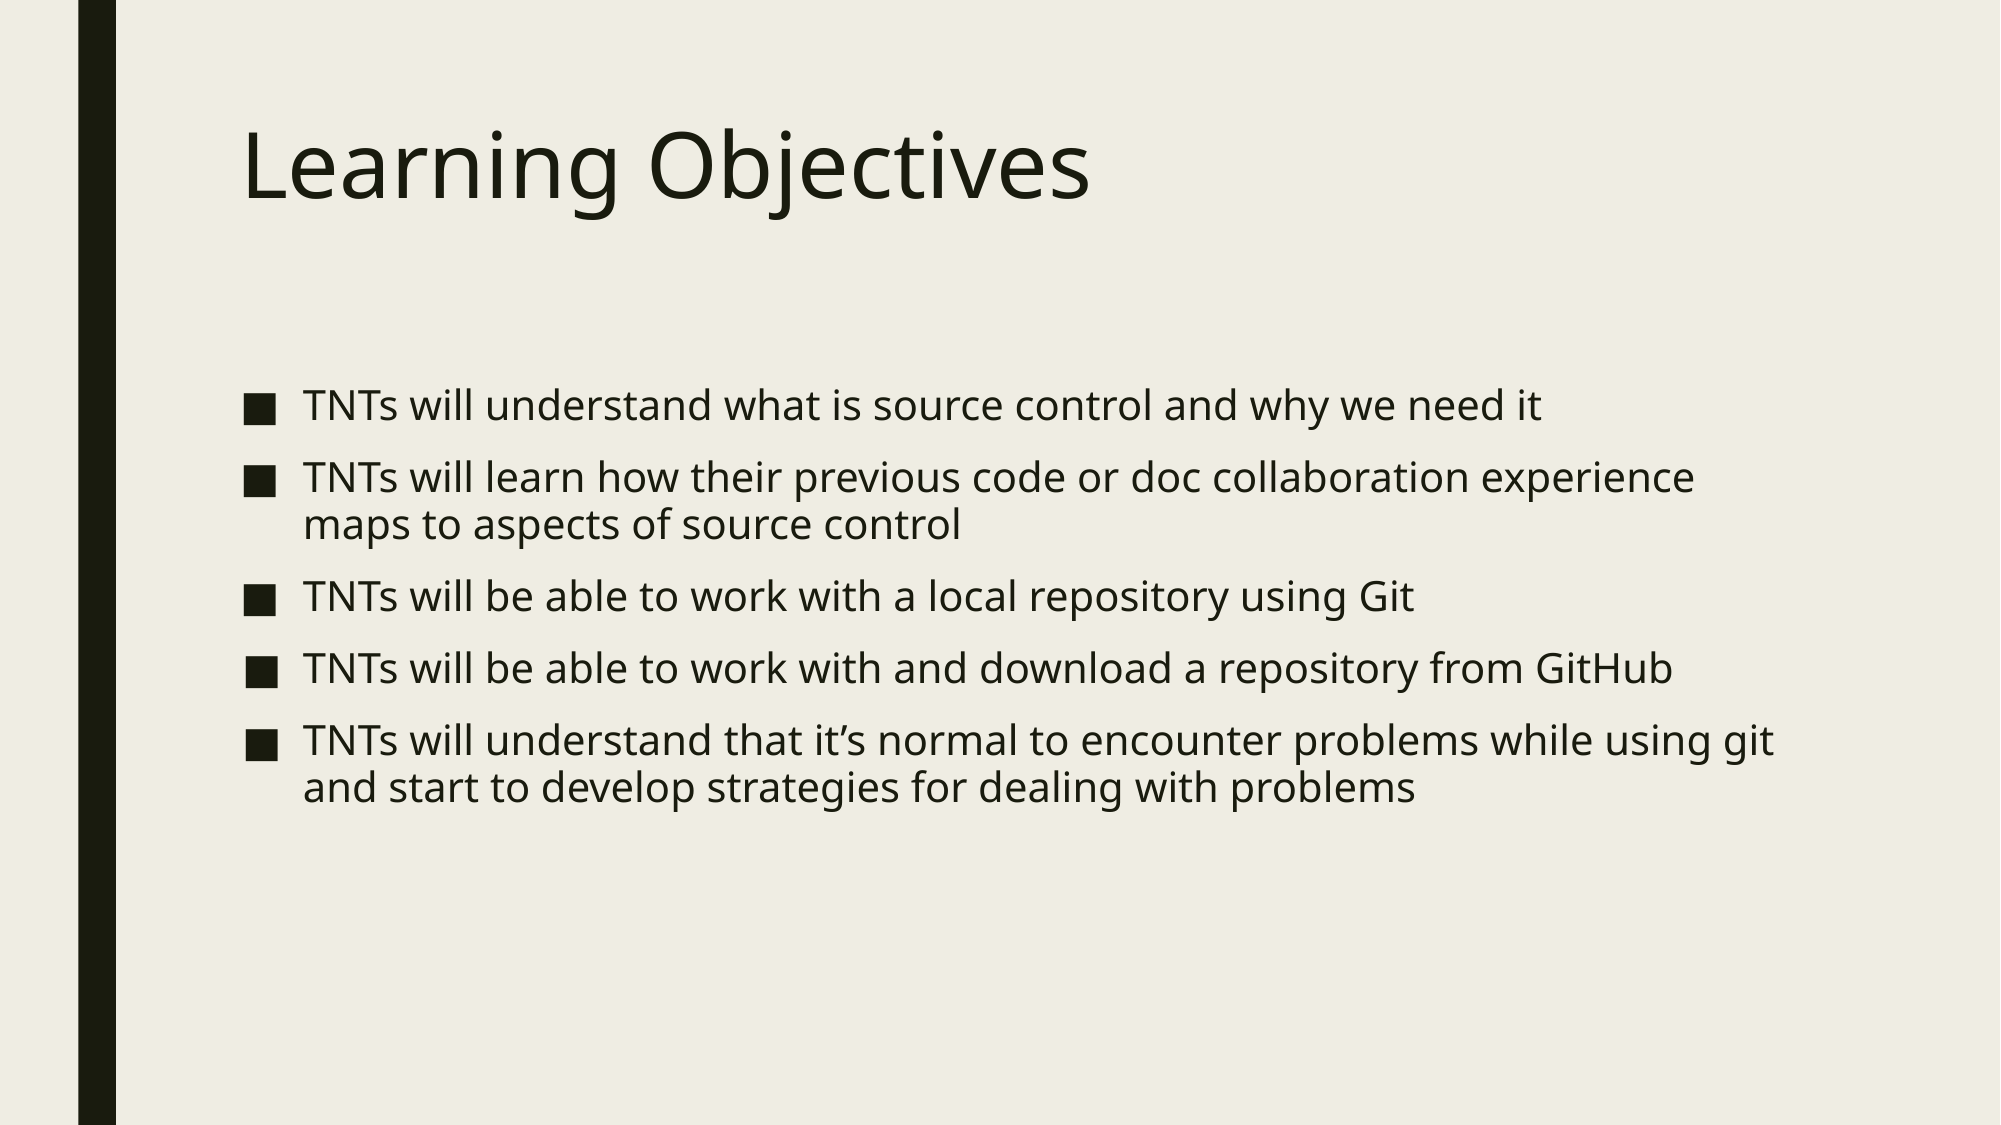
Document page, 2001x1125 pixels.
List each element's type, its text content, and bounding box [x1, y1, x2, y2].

list TNTs will understand what is source control and why we need it TNTs will learn how their previous code or doc collaboration experience maps to aspects of source control TNTs will be able to work with a local repository using Git TNTs will be able to work with and download a repository from GitHub TNTs will understand that it’s normal to encounter problems while using git and start to develop strategies for dealing with problems [225, 375, 1800, 963]
title Learning Objectives [225, 112, 1800, 357]
